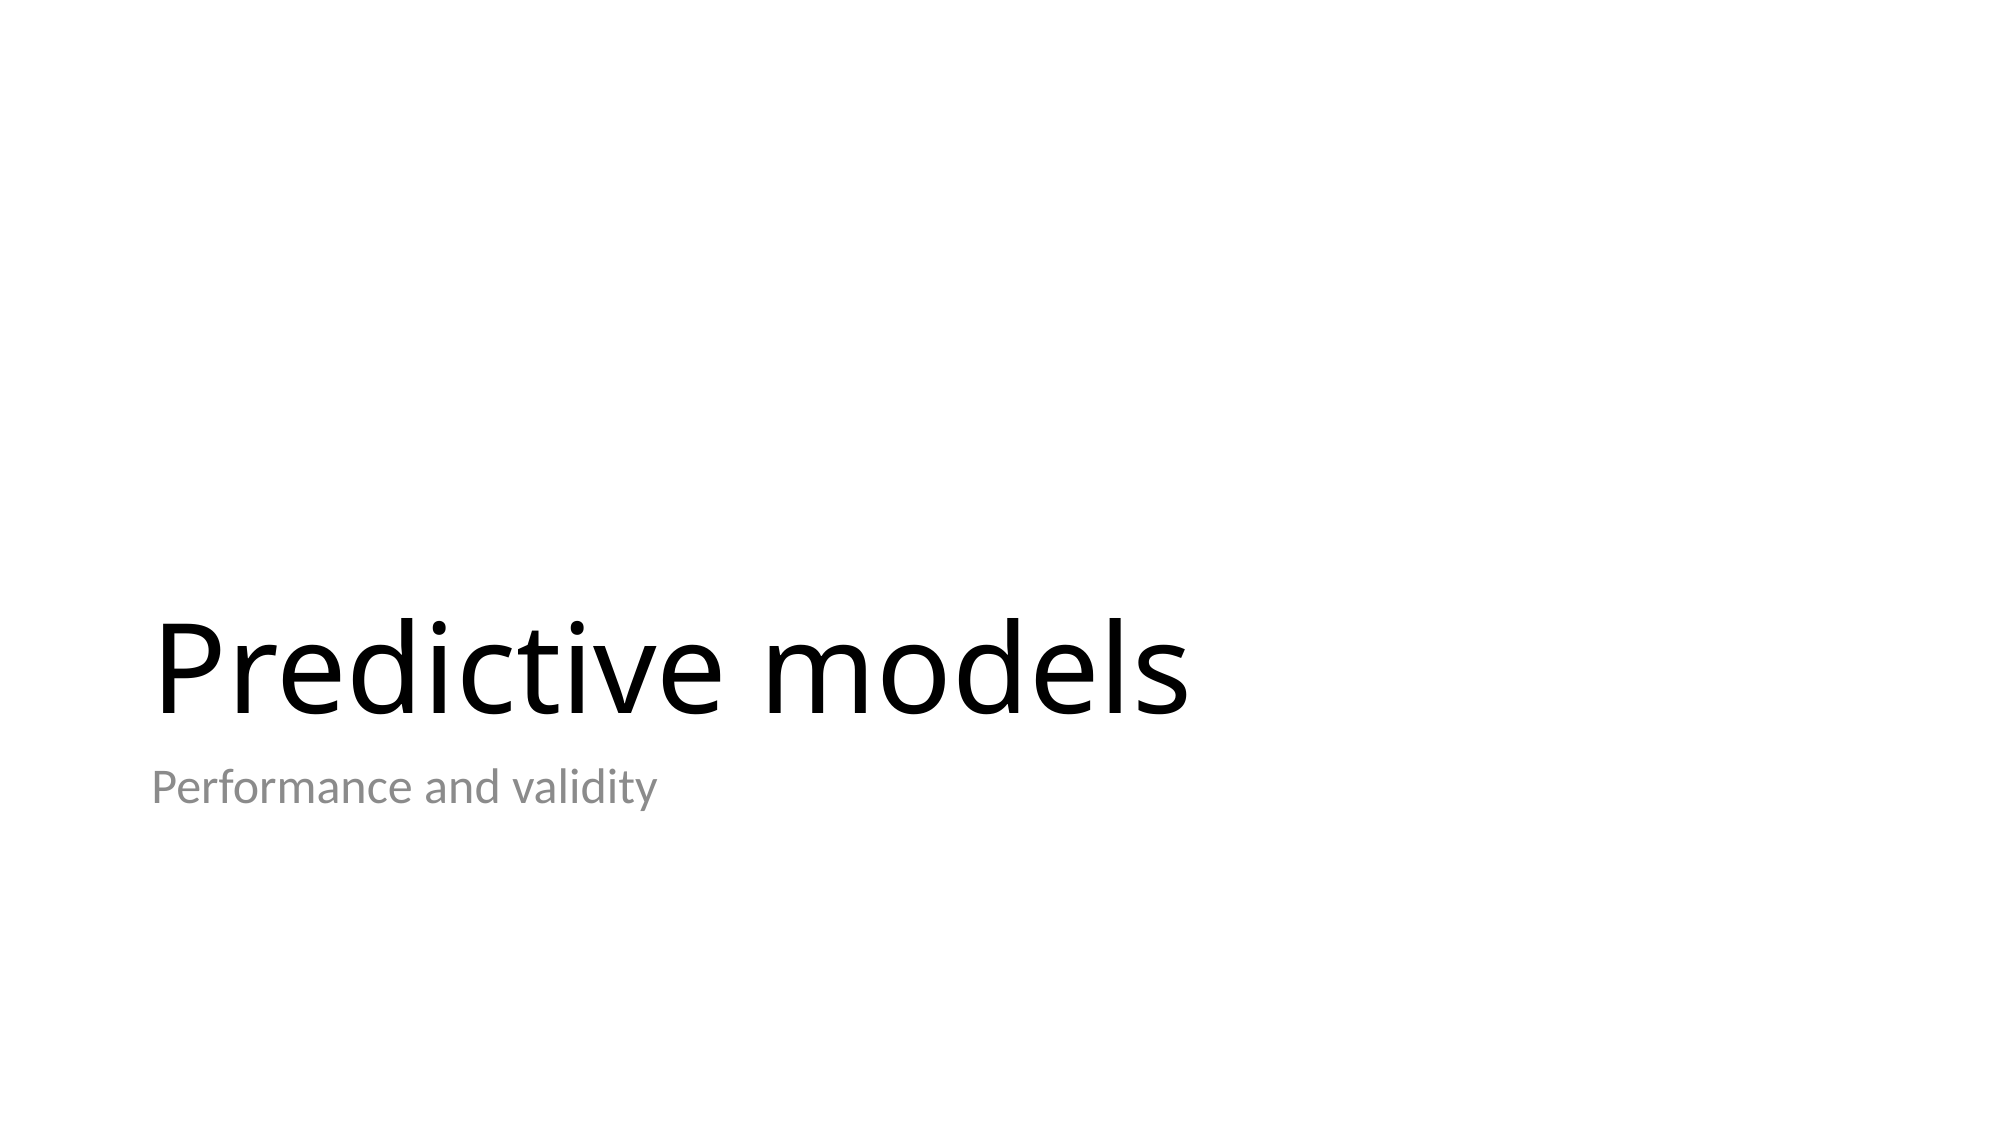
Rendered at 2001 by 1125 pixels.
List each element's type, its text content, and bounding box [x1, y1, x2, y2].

list Performance and validity [136, 752, 1862, 999]
title Predictive models [136, 280, 1862, 749]
